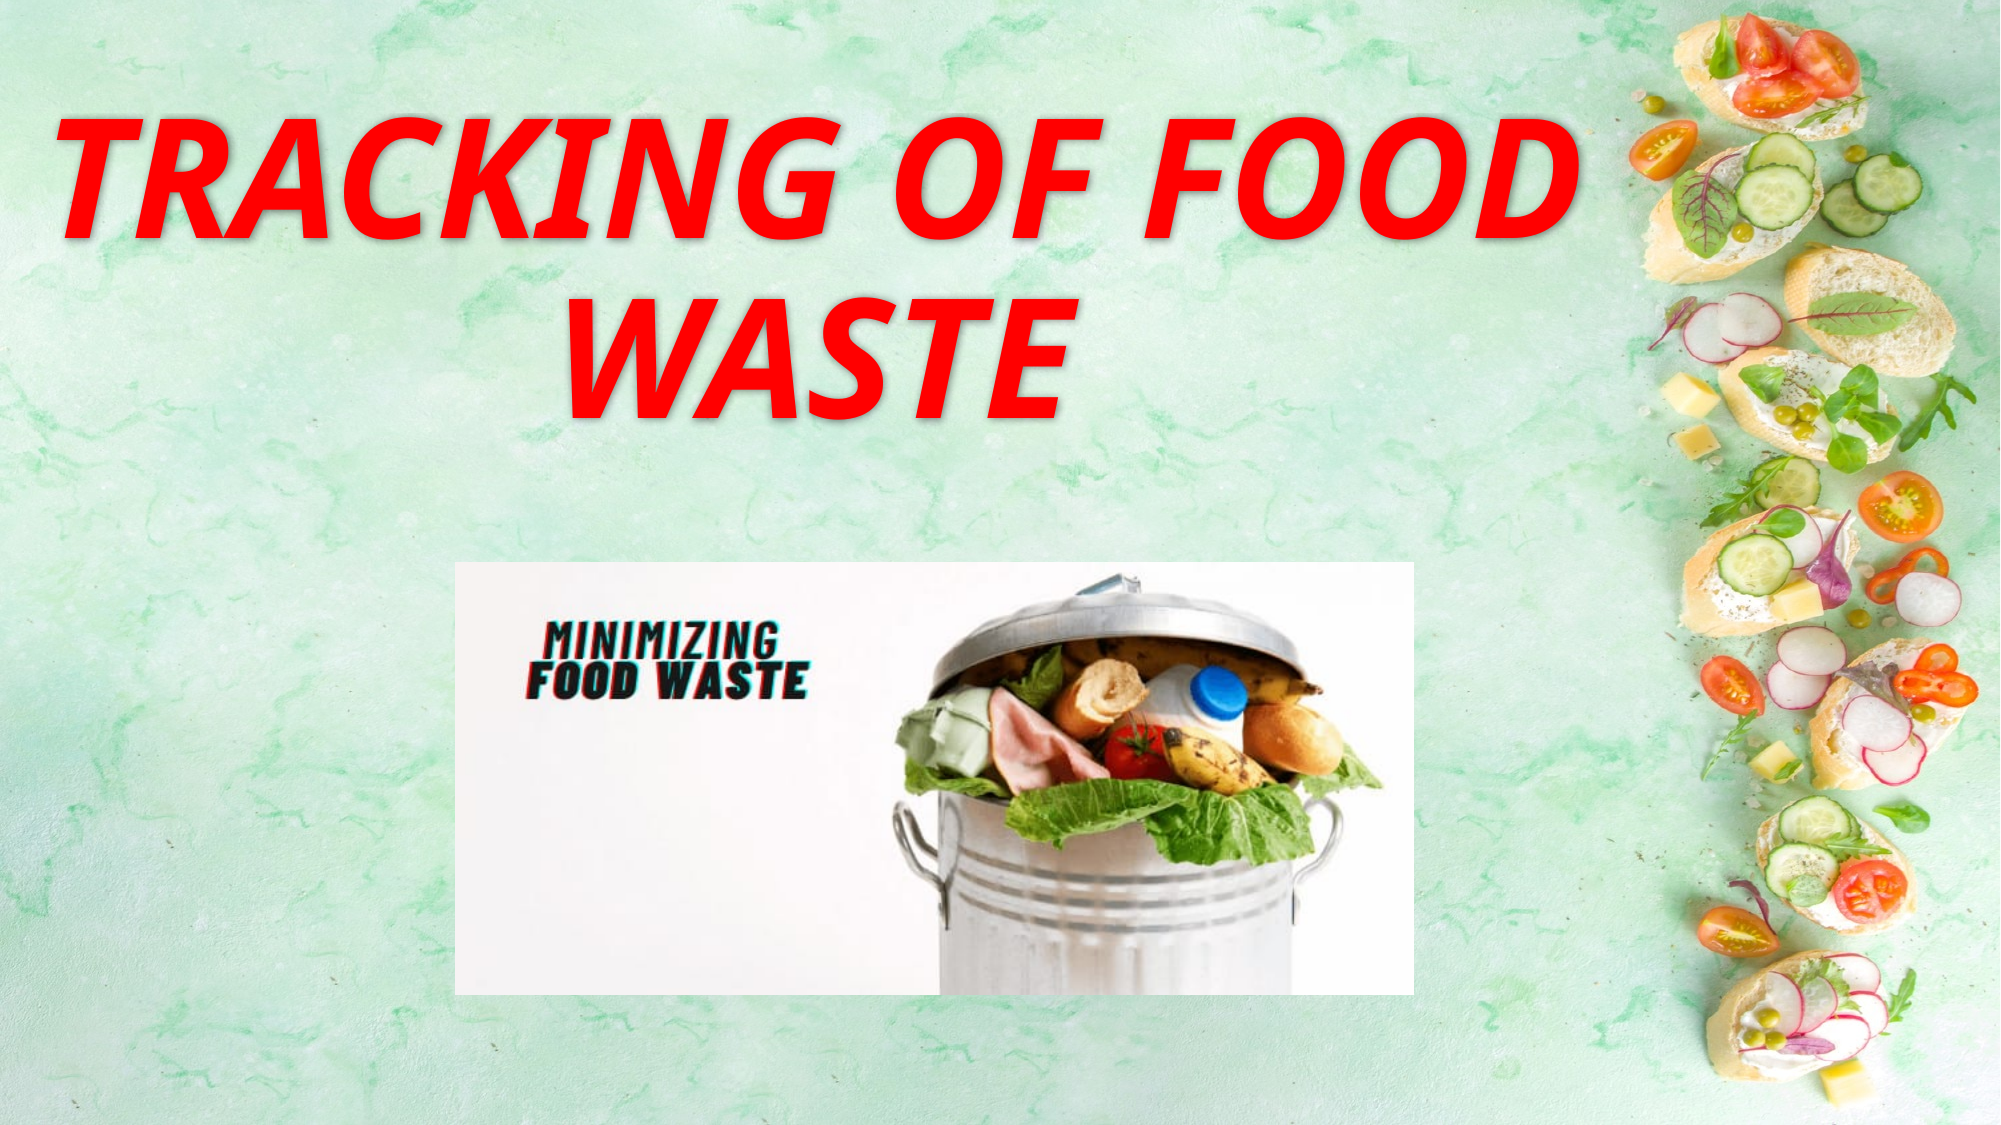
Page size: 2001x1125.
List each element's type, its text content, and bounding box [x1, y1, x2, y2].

title TRACKING OF FOOD WASTE [0, 161, 1771, 462]
picture [0, 0, 2001, 1125]
